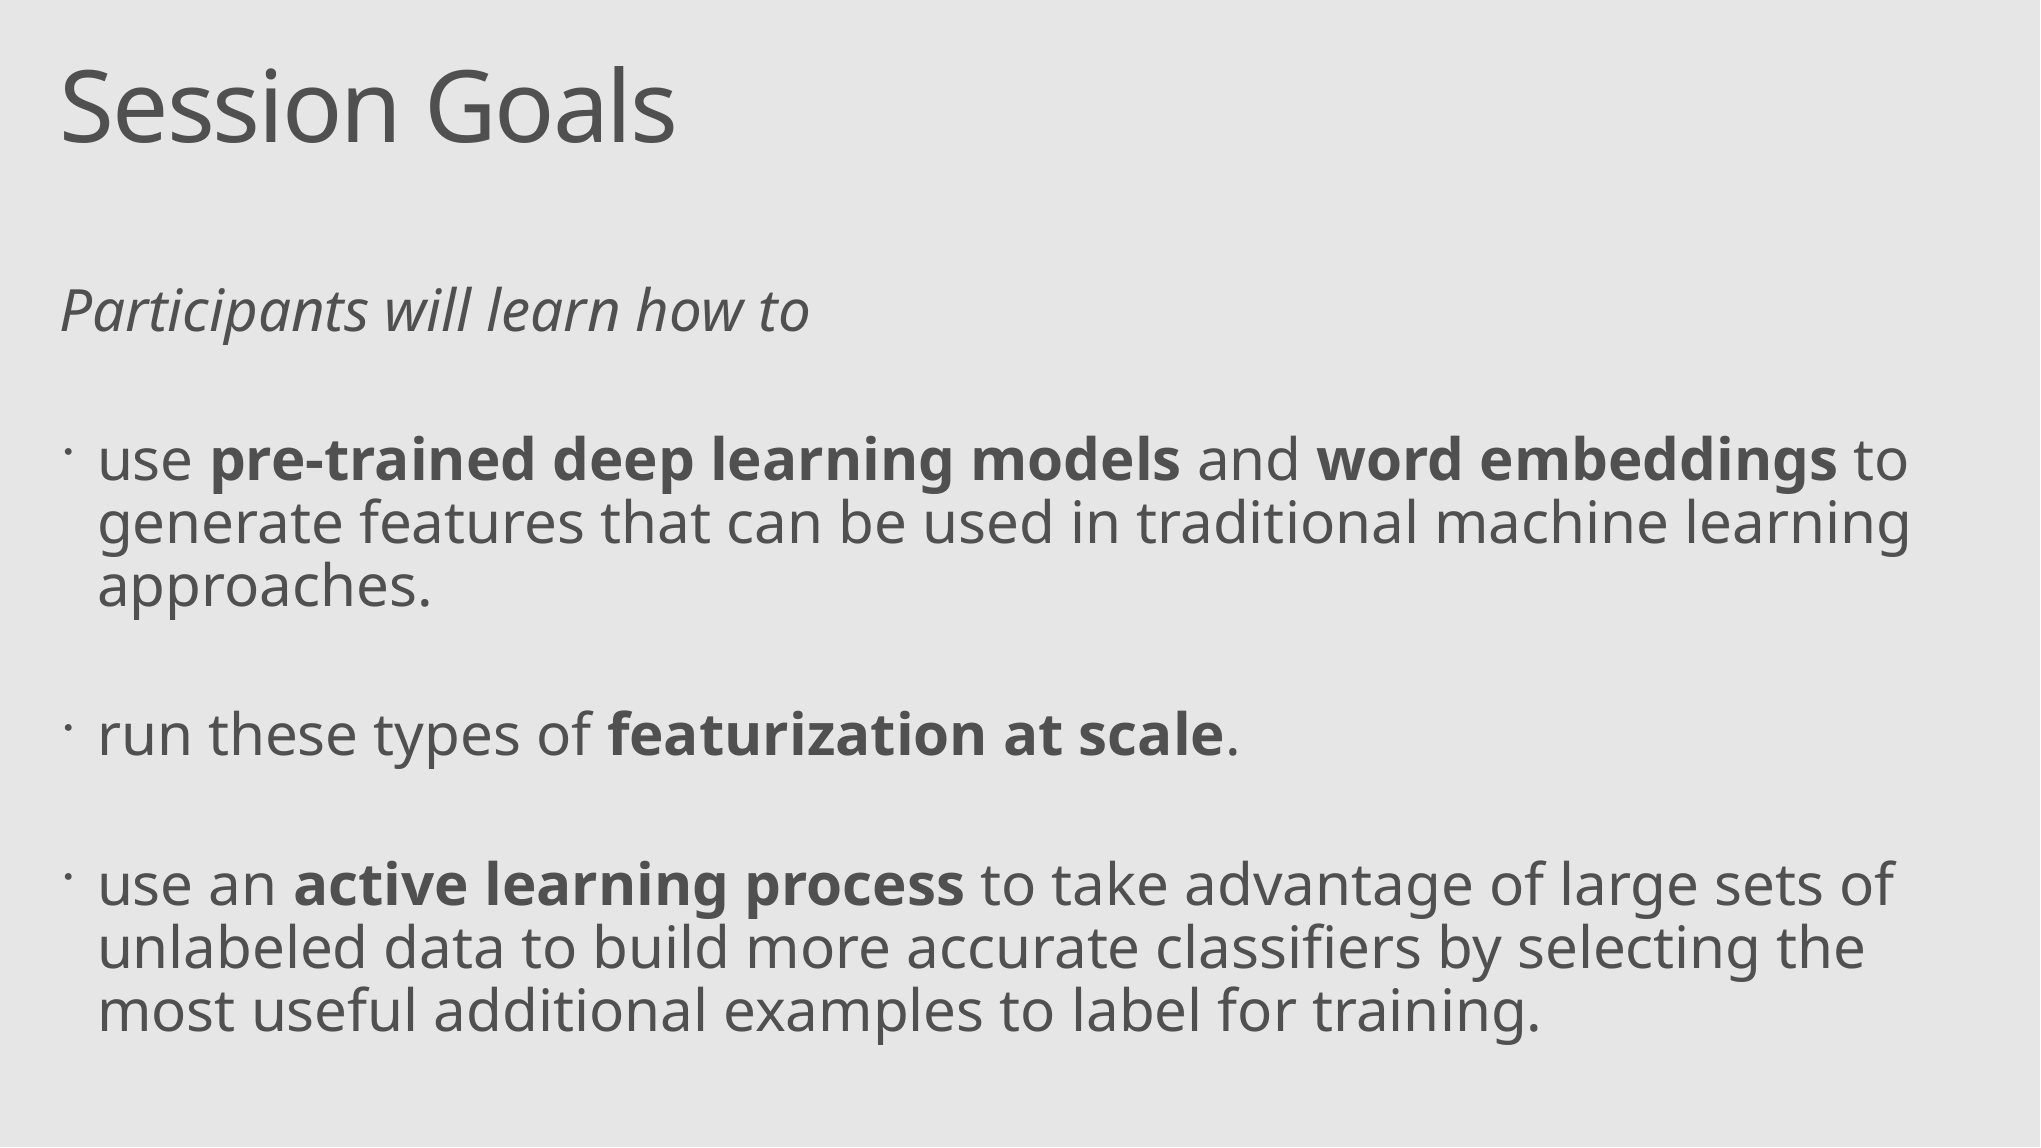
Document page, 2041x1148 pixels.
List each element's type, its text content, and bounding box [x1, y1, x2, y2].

text_box Participants will learn how to use pre-trained deep learning models and word embeddings to generate features that can be used in traditional machine learning approaches. run these types of featurization at scale. use an active learning process to take advantage of large sets of unlabeled data to build more accurate classifiers by selecting the most useful additional examples to label for training. [44, 273, 1996, 1040]
text_box Session Goals [45, 48, 1996, 199]
